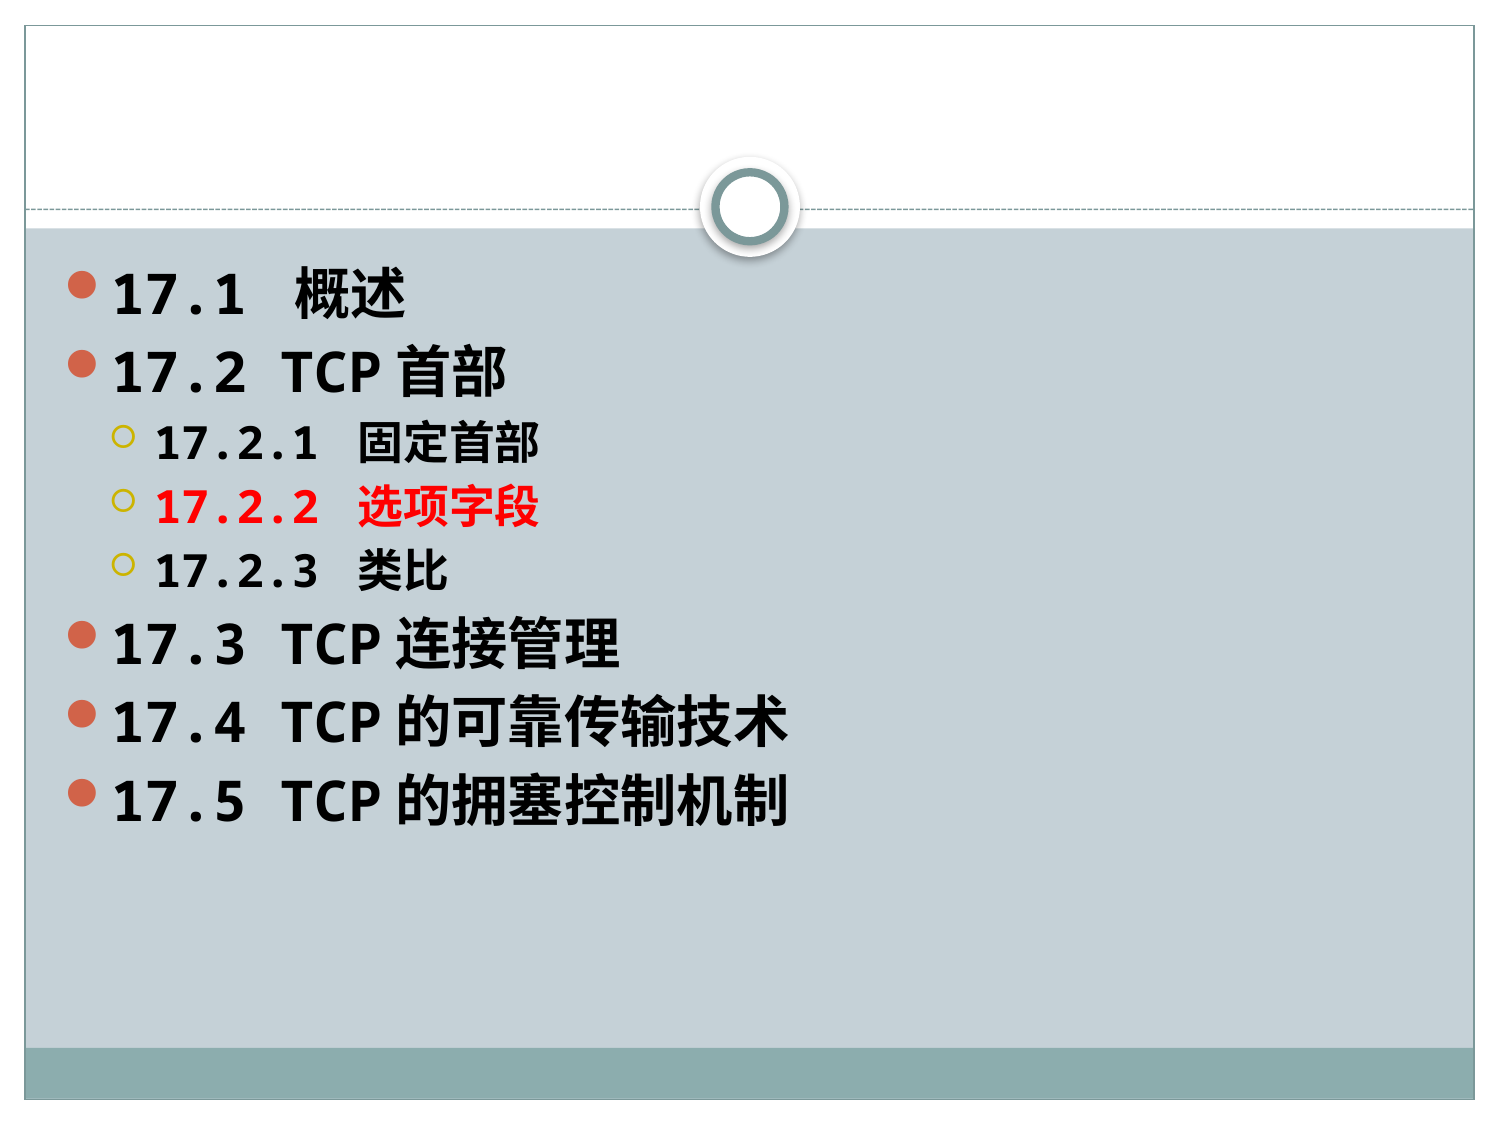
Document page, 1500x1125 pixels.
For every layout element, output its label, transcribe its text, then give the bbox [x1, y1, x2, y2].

list 17.1 概述 17.2 TCP首部 17.2.1 固定首部 17.2.2 选项字段 17.2.3 类比 17.3 TCP连接管理 17.4 TCP的可靠传输技术 17.5 TCP的拥塞控制机制 [49, 250, 1445, 1001]
